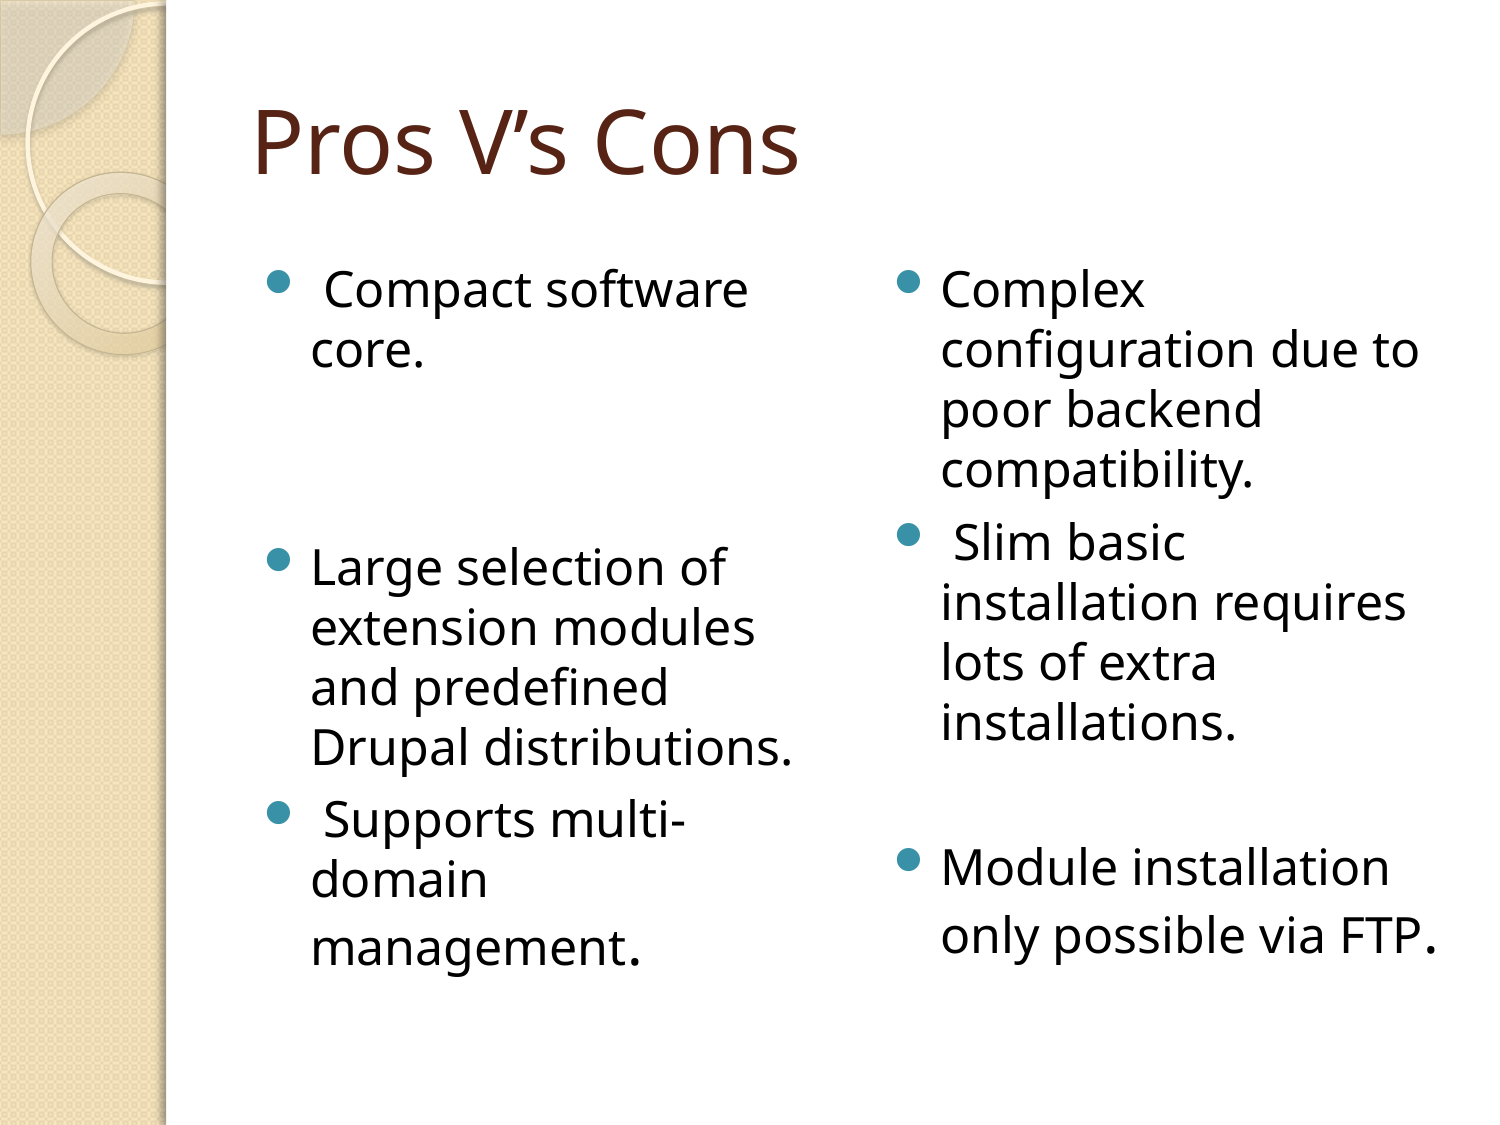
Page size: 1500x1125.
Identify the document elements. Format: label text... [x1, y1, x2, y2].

list Complex configuration due to poor backend compatibility. Slim basic installation requires lots of extra installations. Module installation only possible via FTP. [865, 249, 1466, 1015]
title Pros V’s Cons [235, 45, 1466, 233]
list Compact software core. Large selection of extension modules and predefined Drupal distributions. Supports multi-domain management. [235, 249, 836, 1015]
